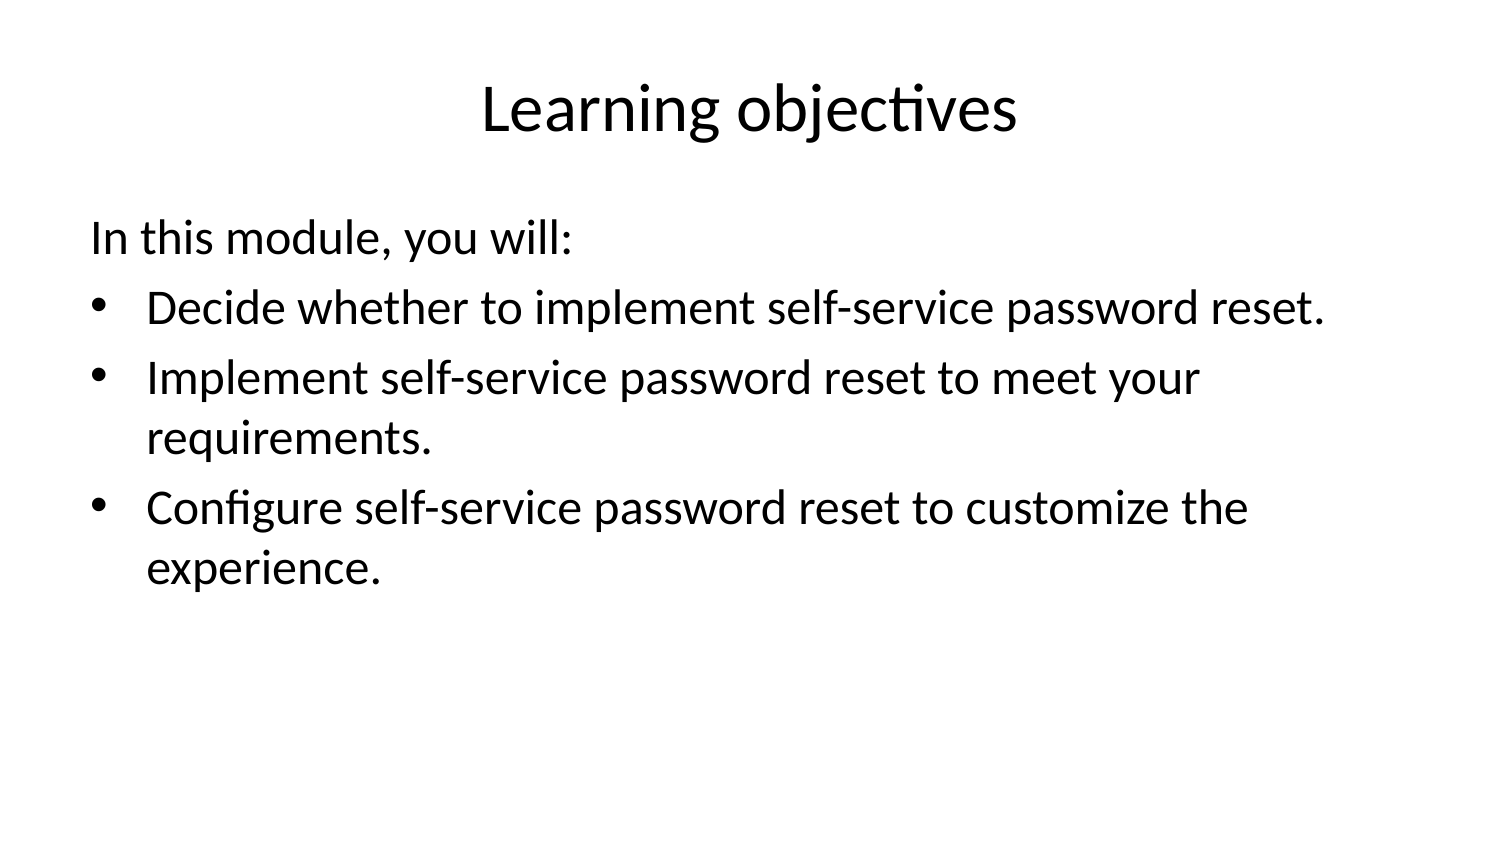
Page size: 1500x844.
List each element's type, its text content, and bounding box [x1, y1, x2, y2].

title Learning objectives [75, 33, 1425, 175]
list In this module, you will: Decide whether to implement self-service password reset. Implement self-service password reset to meet your requirements. Configure self-service password reset to customize the experience. [75, 196, 1425, 754]
